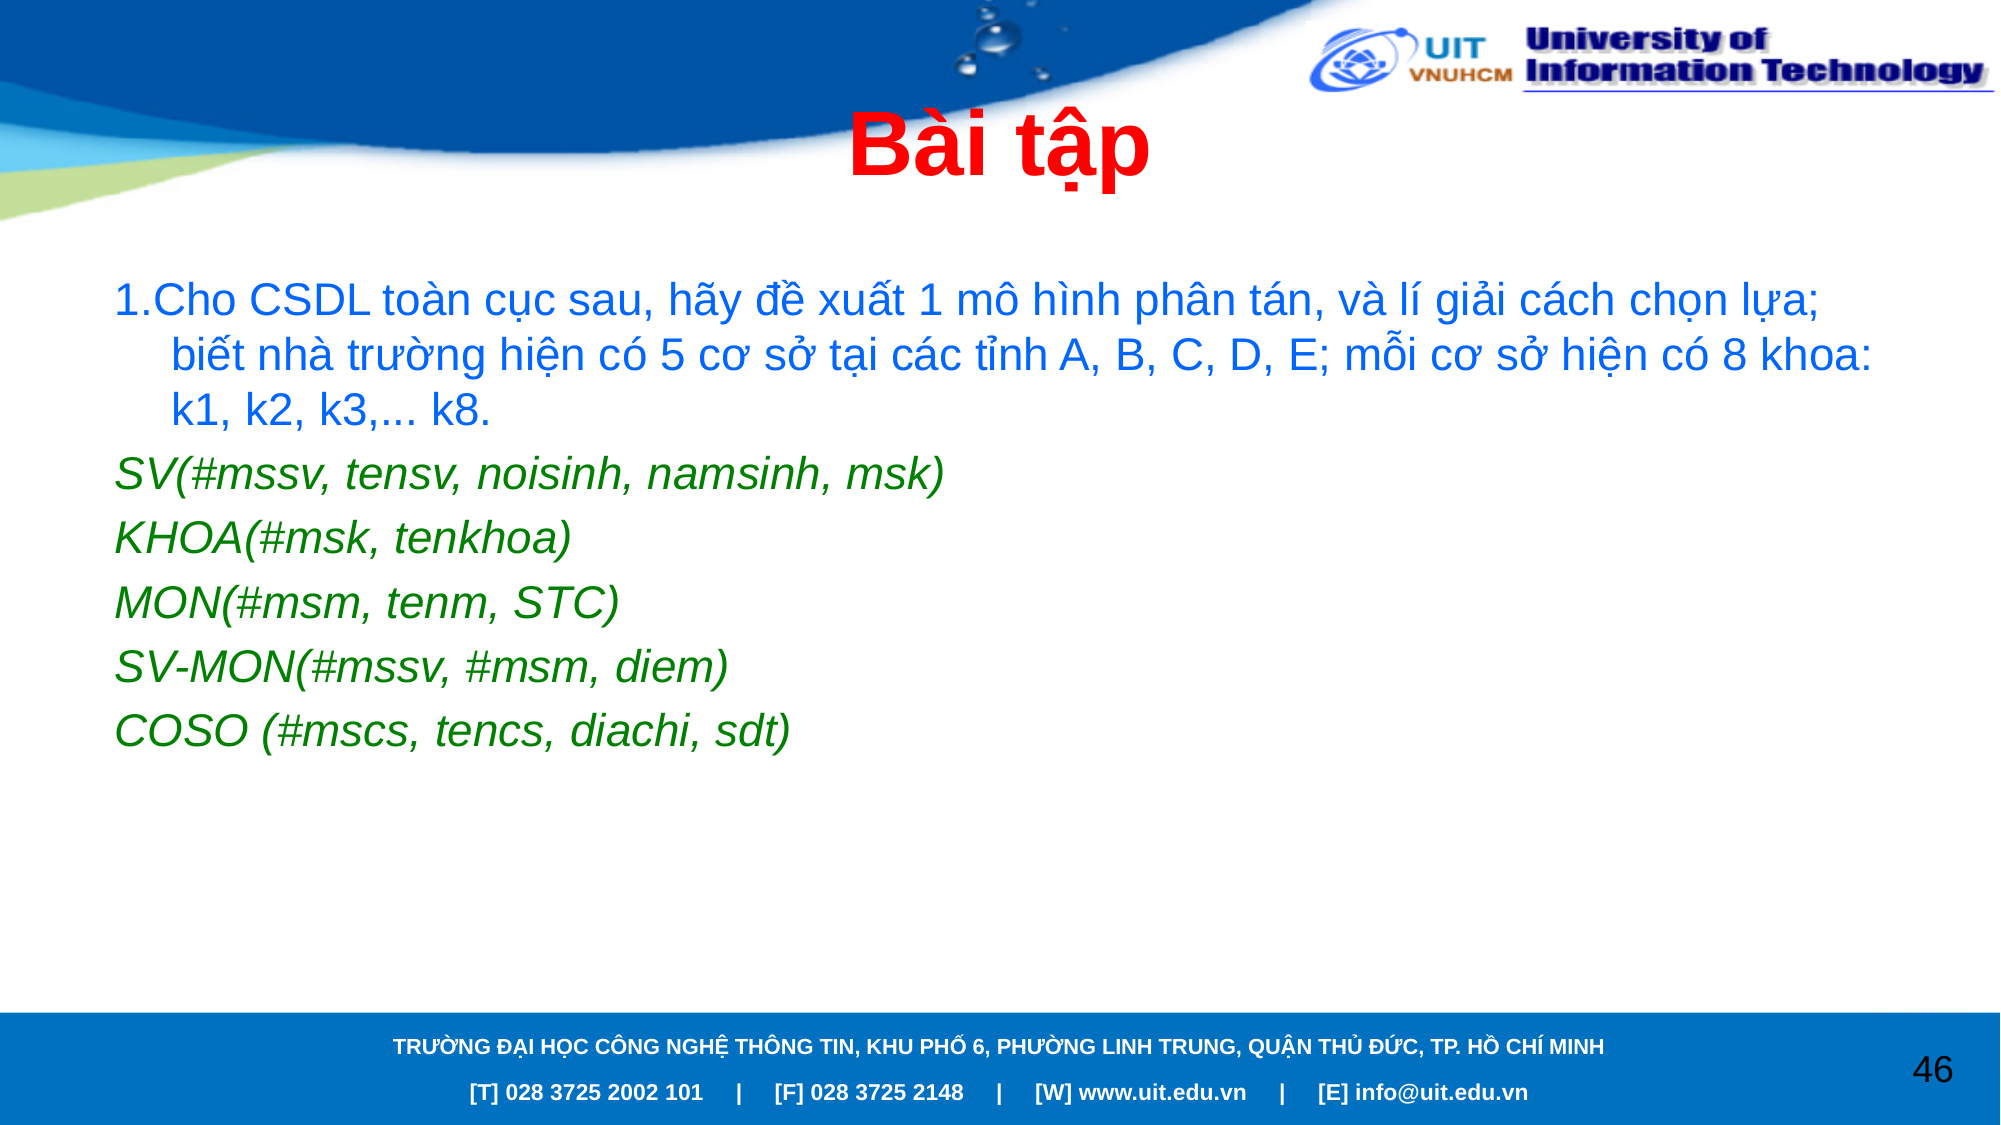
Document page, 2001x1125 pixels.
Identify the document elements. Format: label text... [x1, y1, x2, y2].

picture [0, 0, 2001, 1125]
title Bài tập [99, 45, 1900, 233]
list 1.Cho CSDL toàn cục sau, hãy đề xuất 1 mô hình phân tán, và lí giải cách chọn lựa; biết nhà trường hiện có 5 cơ sở tại các tỉnh A, B, C, D, E; mỗi cơ sở hiện có 8 khoa: k1, k2, k3,... k8. SV(#mssv, tensv, noisinh, namsinh, msk) KHOA(#msk, tenkhoa) MON(#msm, tenm, STC) SV-MON(#mssv, #msm, diem) COSO (#mscs, tencs, diachi, sdt) [99, 262, 1900, 1005]
